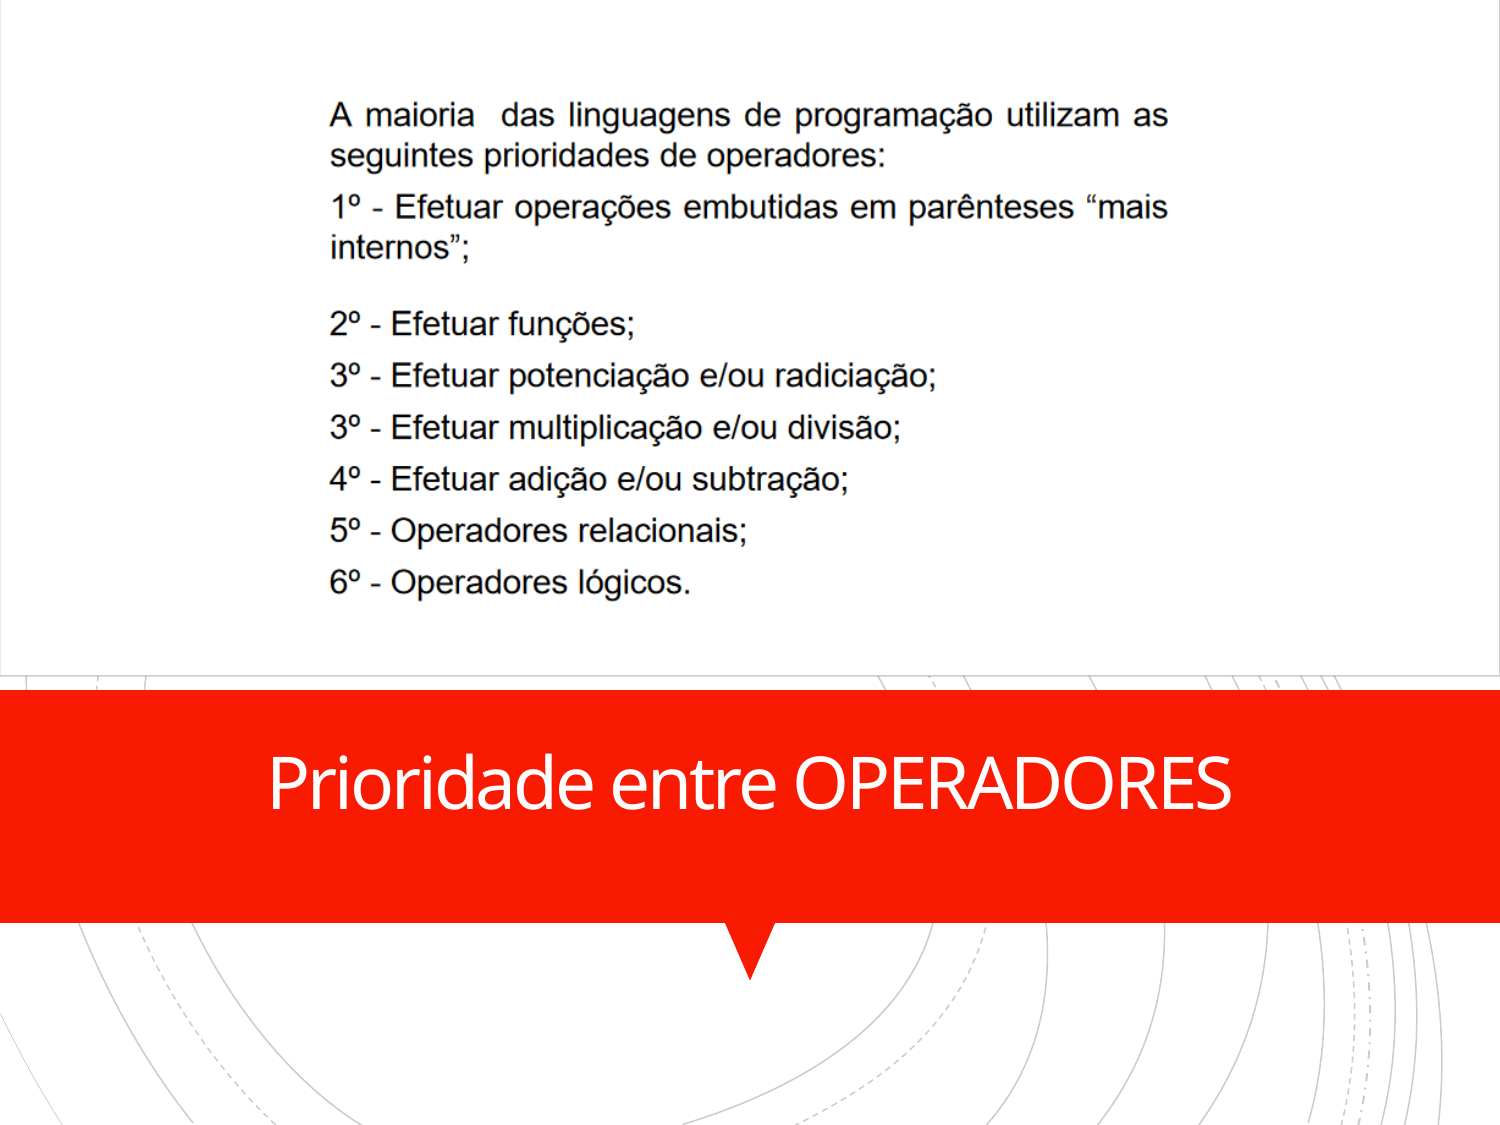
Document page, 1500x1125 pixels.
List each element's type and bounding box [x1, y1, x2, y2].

text_box [0, 689, 1500, 981]
list [315, 92, 1185, 624]
text_box [0, 0, 1500, 689]
text_box [0, 981, 1500, 1125]
